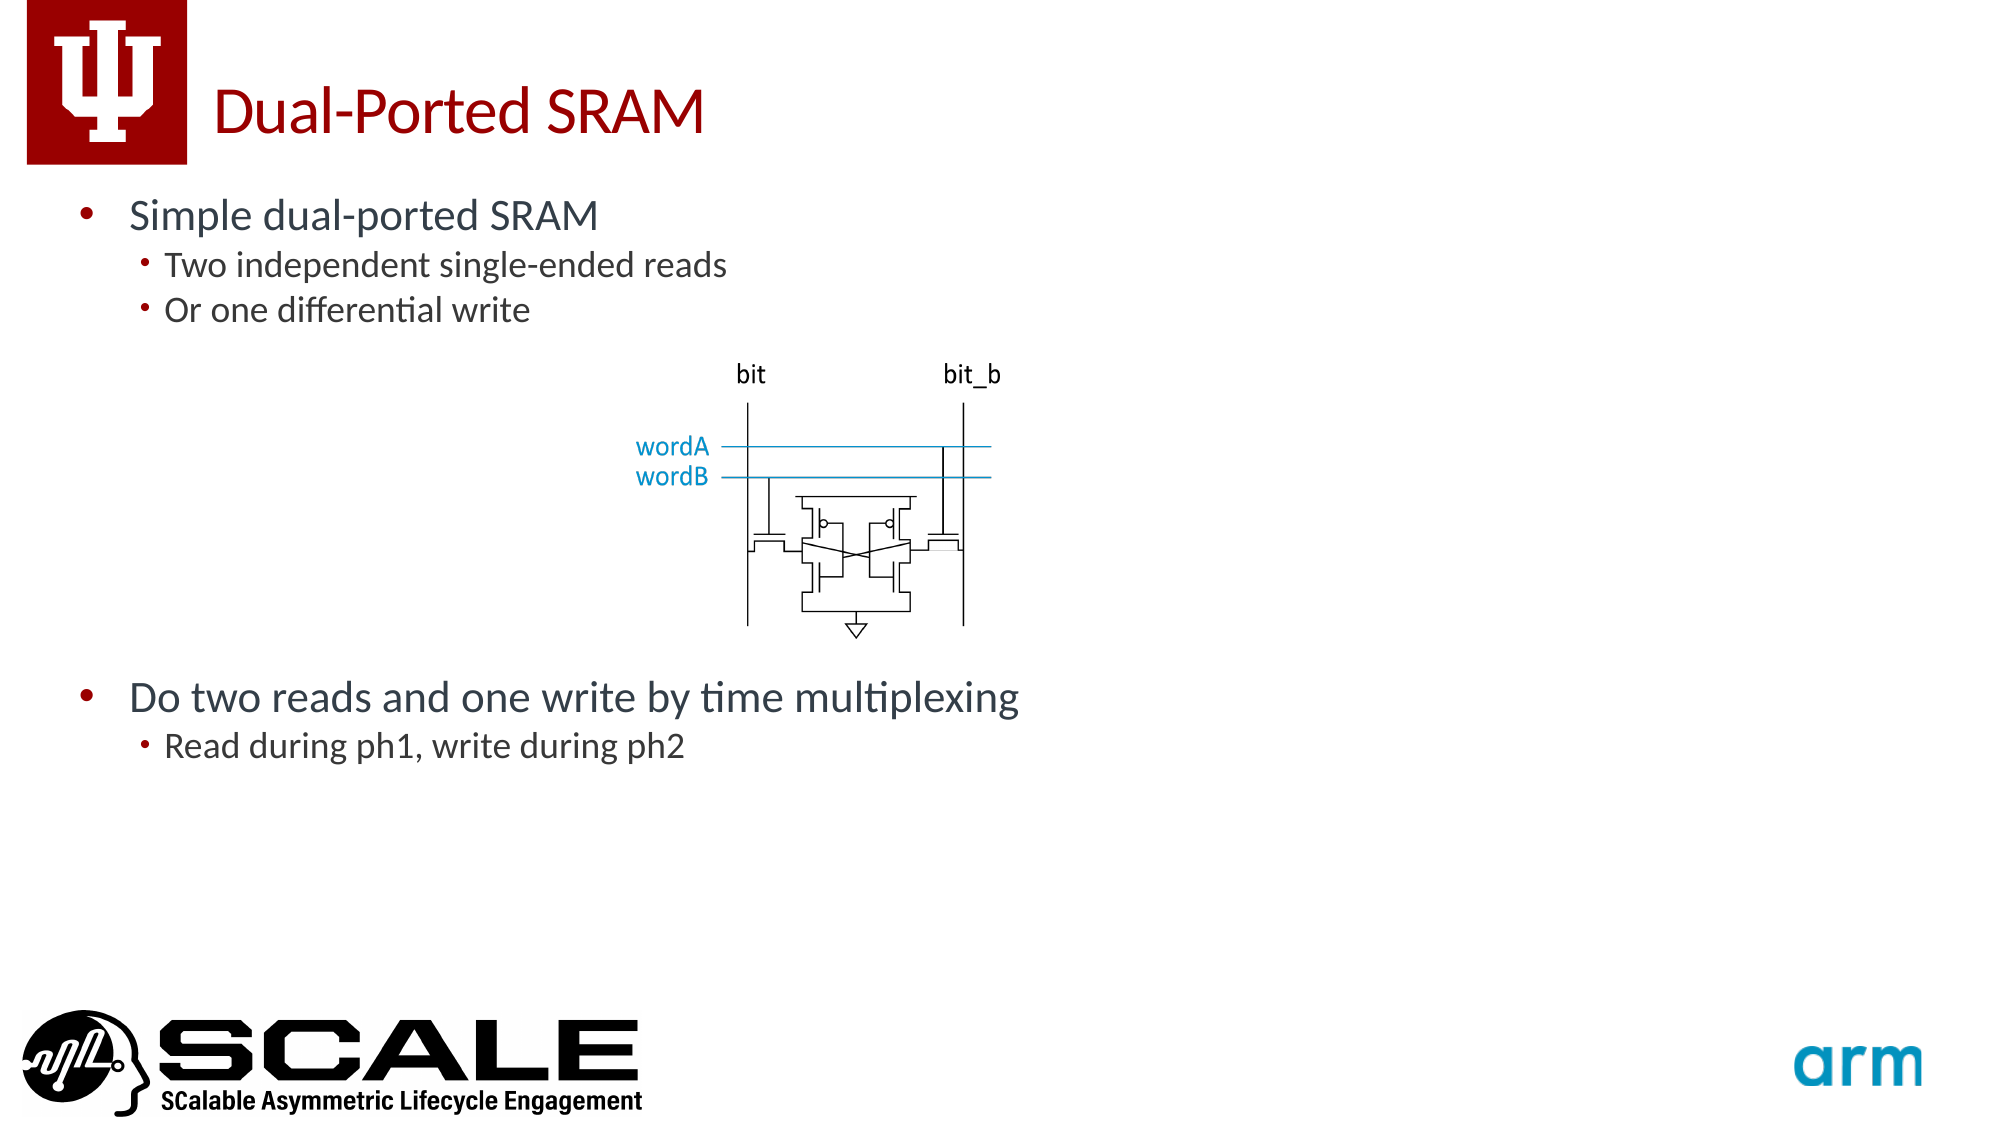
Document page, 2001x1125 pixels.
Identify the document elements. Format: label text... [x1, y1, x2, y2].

list Simple dual-ported SRAM Two independent single-ended reads Or one differential write Do two reads and one write by time multiplexing Read during ph1, write during ph2 [78, 185, 1923, 941]
picture [635, 363, 1000, 639]
title Dual-Ported SRAM [213, 78, 1922, 186]
picture [0, 0, 248, 220]
picture [22, 1010, 642, 1117]
